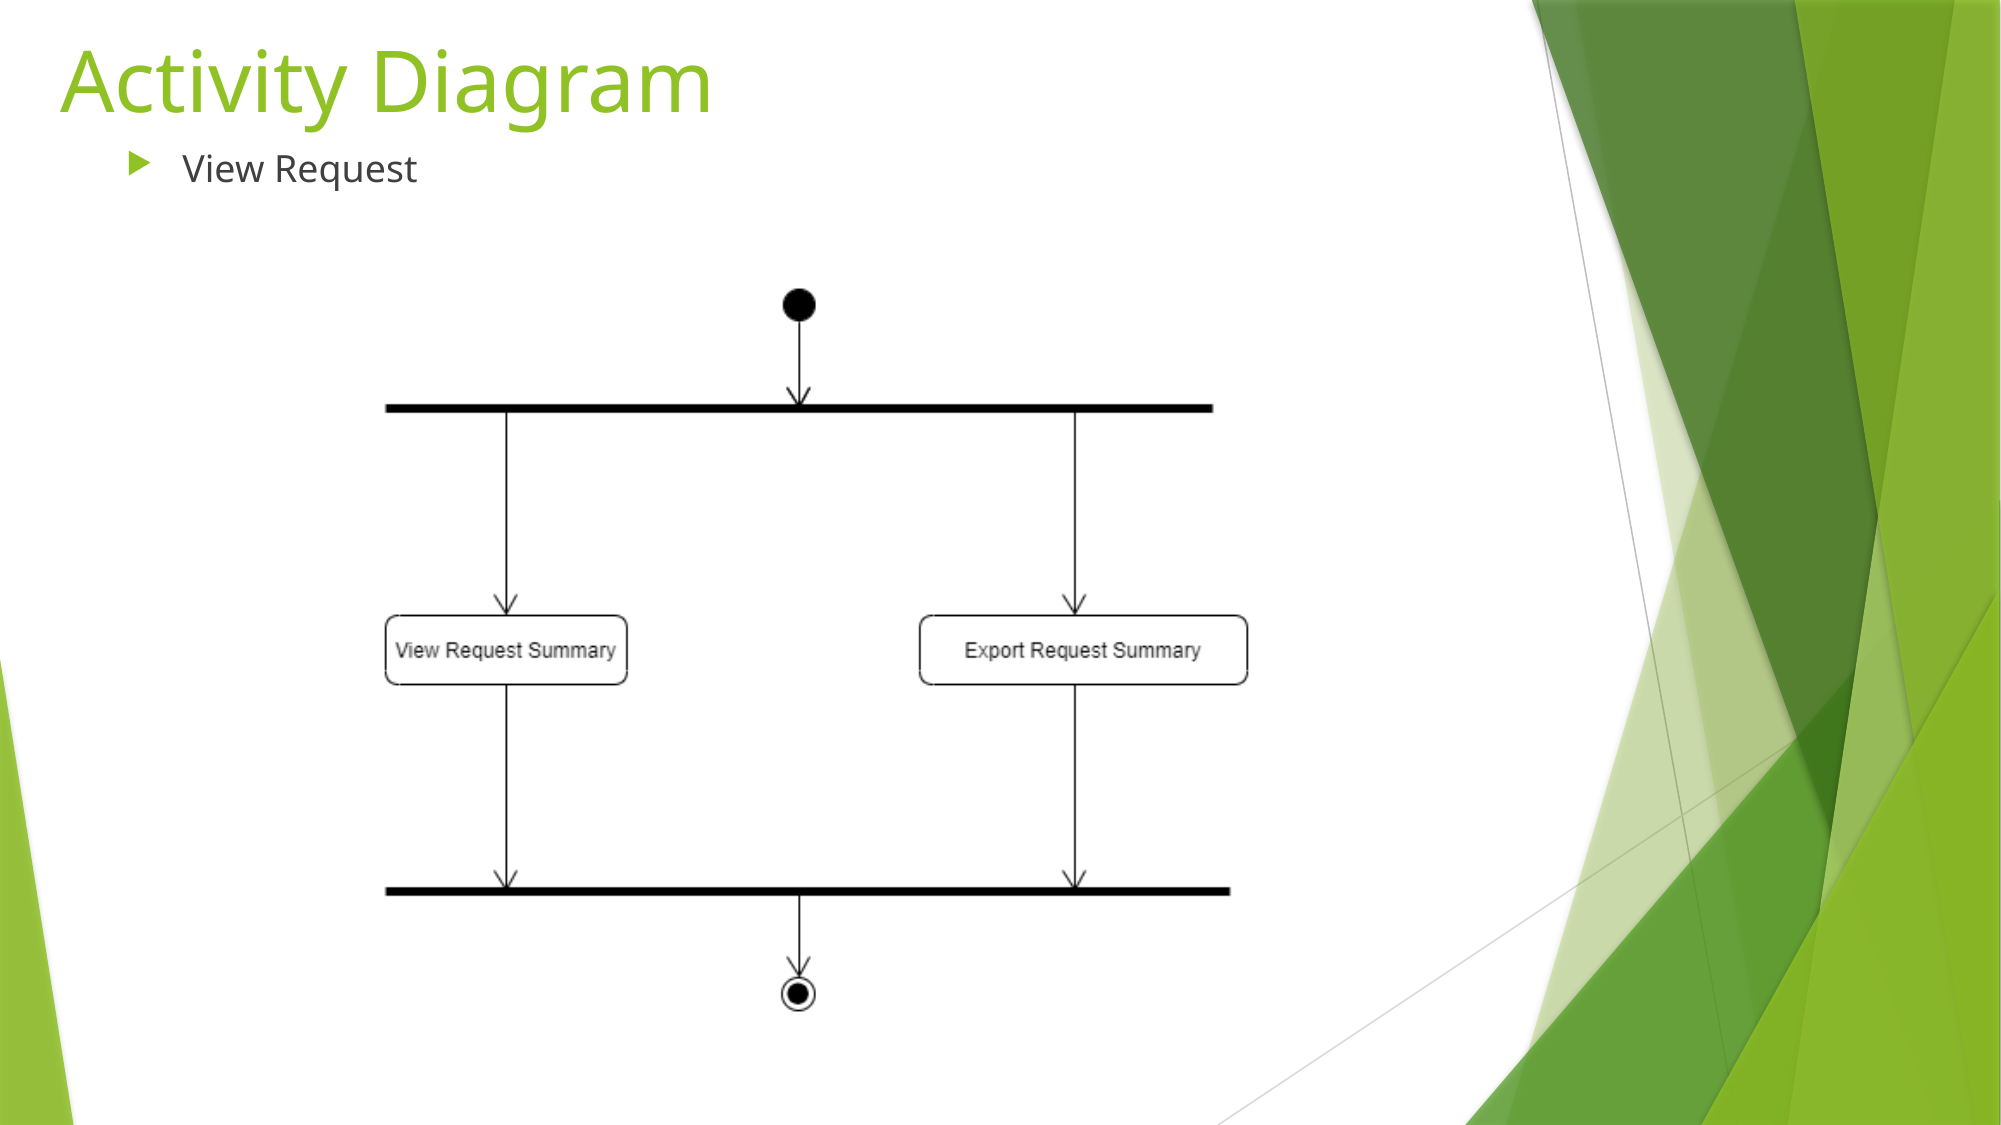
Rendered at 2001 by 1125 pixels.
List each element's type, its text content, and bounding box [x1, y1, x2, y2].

title Activity Diagram [45, 19, 1425, 138]
picture [367, 269, 1265, 1029]
list View Request [111, 137, 1522, 991]
